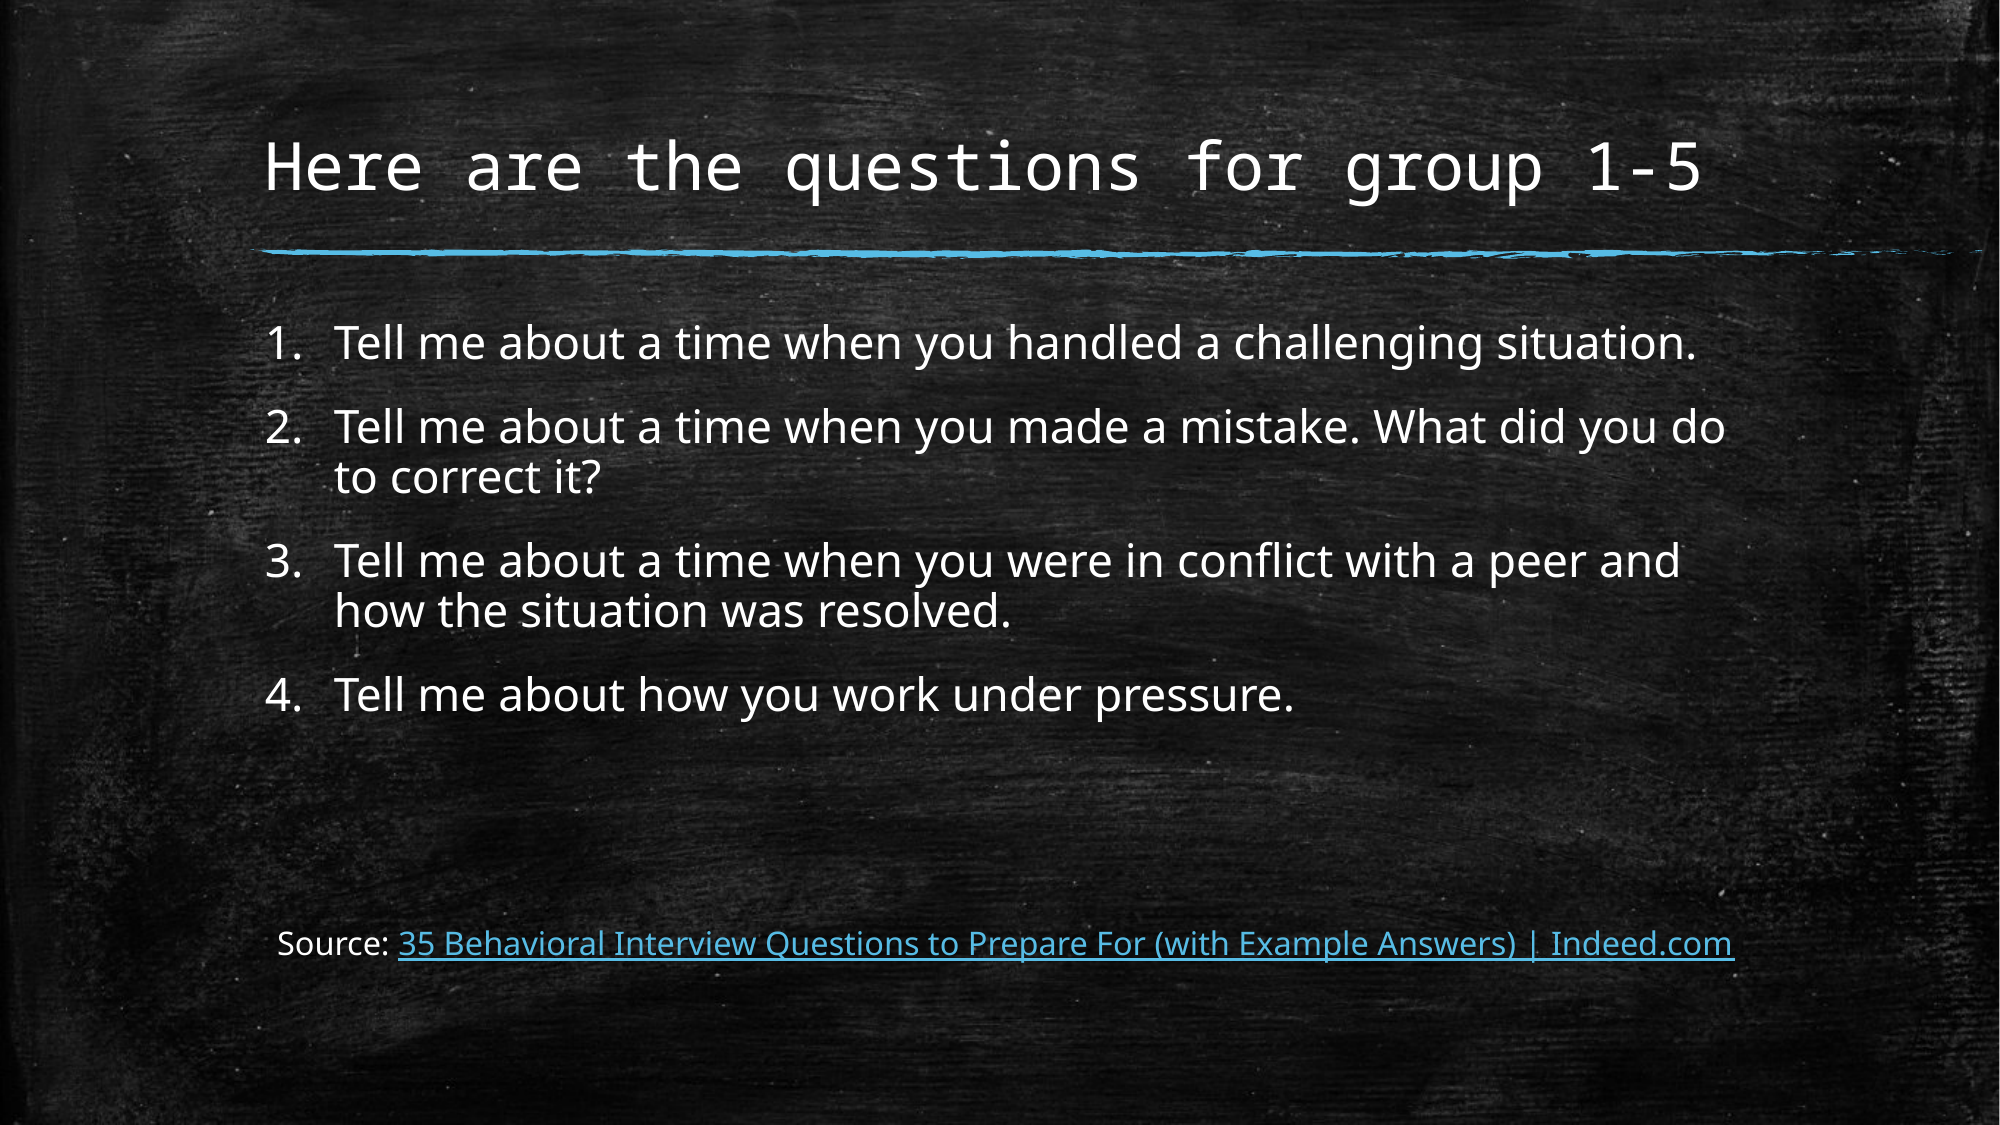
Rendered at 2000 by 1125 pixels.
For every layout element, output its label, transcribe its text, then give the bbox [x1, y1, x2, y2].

title Here are the questions for group 1-5 [249, 45, 1750, 213]
list Tell me about a time when you handled a challenging situation. Tell me about a time when you made a mistake. What did you do to correct it? Tell me about a time when you were in conflict with a peer and how the situation was resolved. Tell me about how you work under pressure. Source: 35 Behavioral Interview Questions to Prepare For (with Example Answers) | Indeed.com [249, 312, 1750, 1013]
